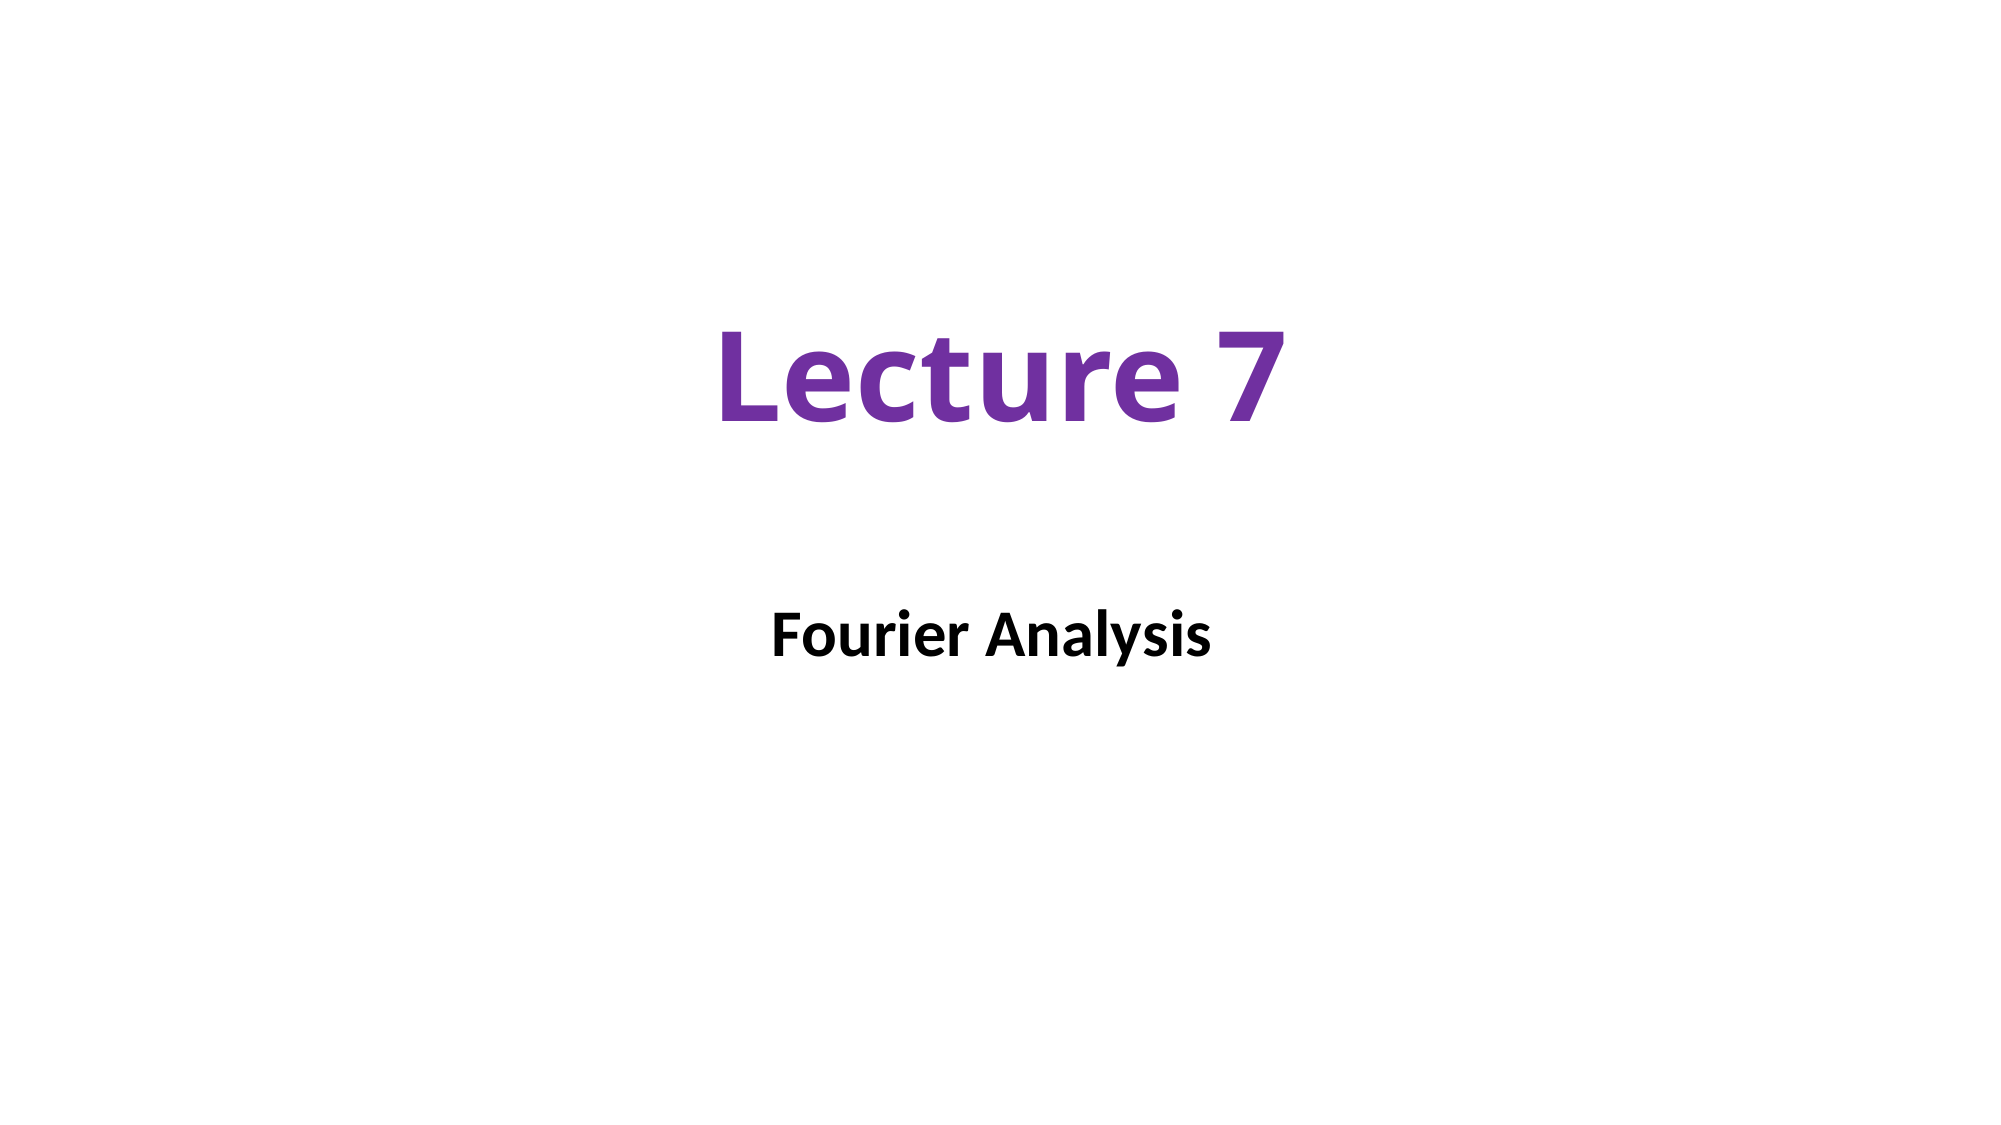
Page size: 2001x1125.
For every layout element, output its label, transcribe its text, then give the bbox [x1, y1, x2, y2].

subtitle Fourier Analysis [249, 590, 1750, 863]
title Lecture 7 [249, 184, 1750, 456]
